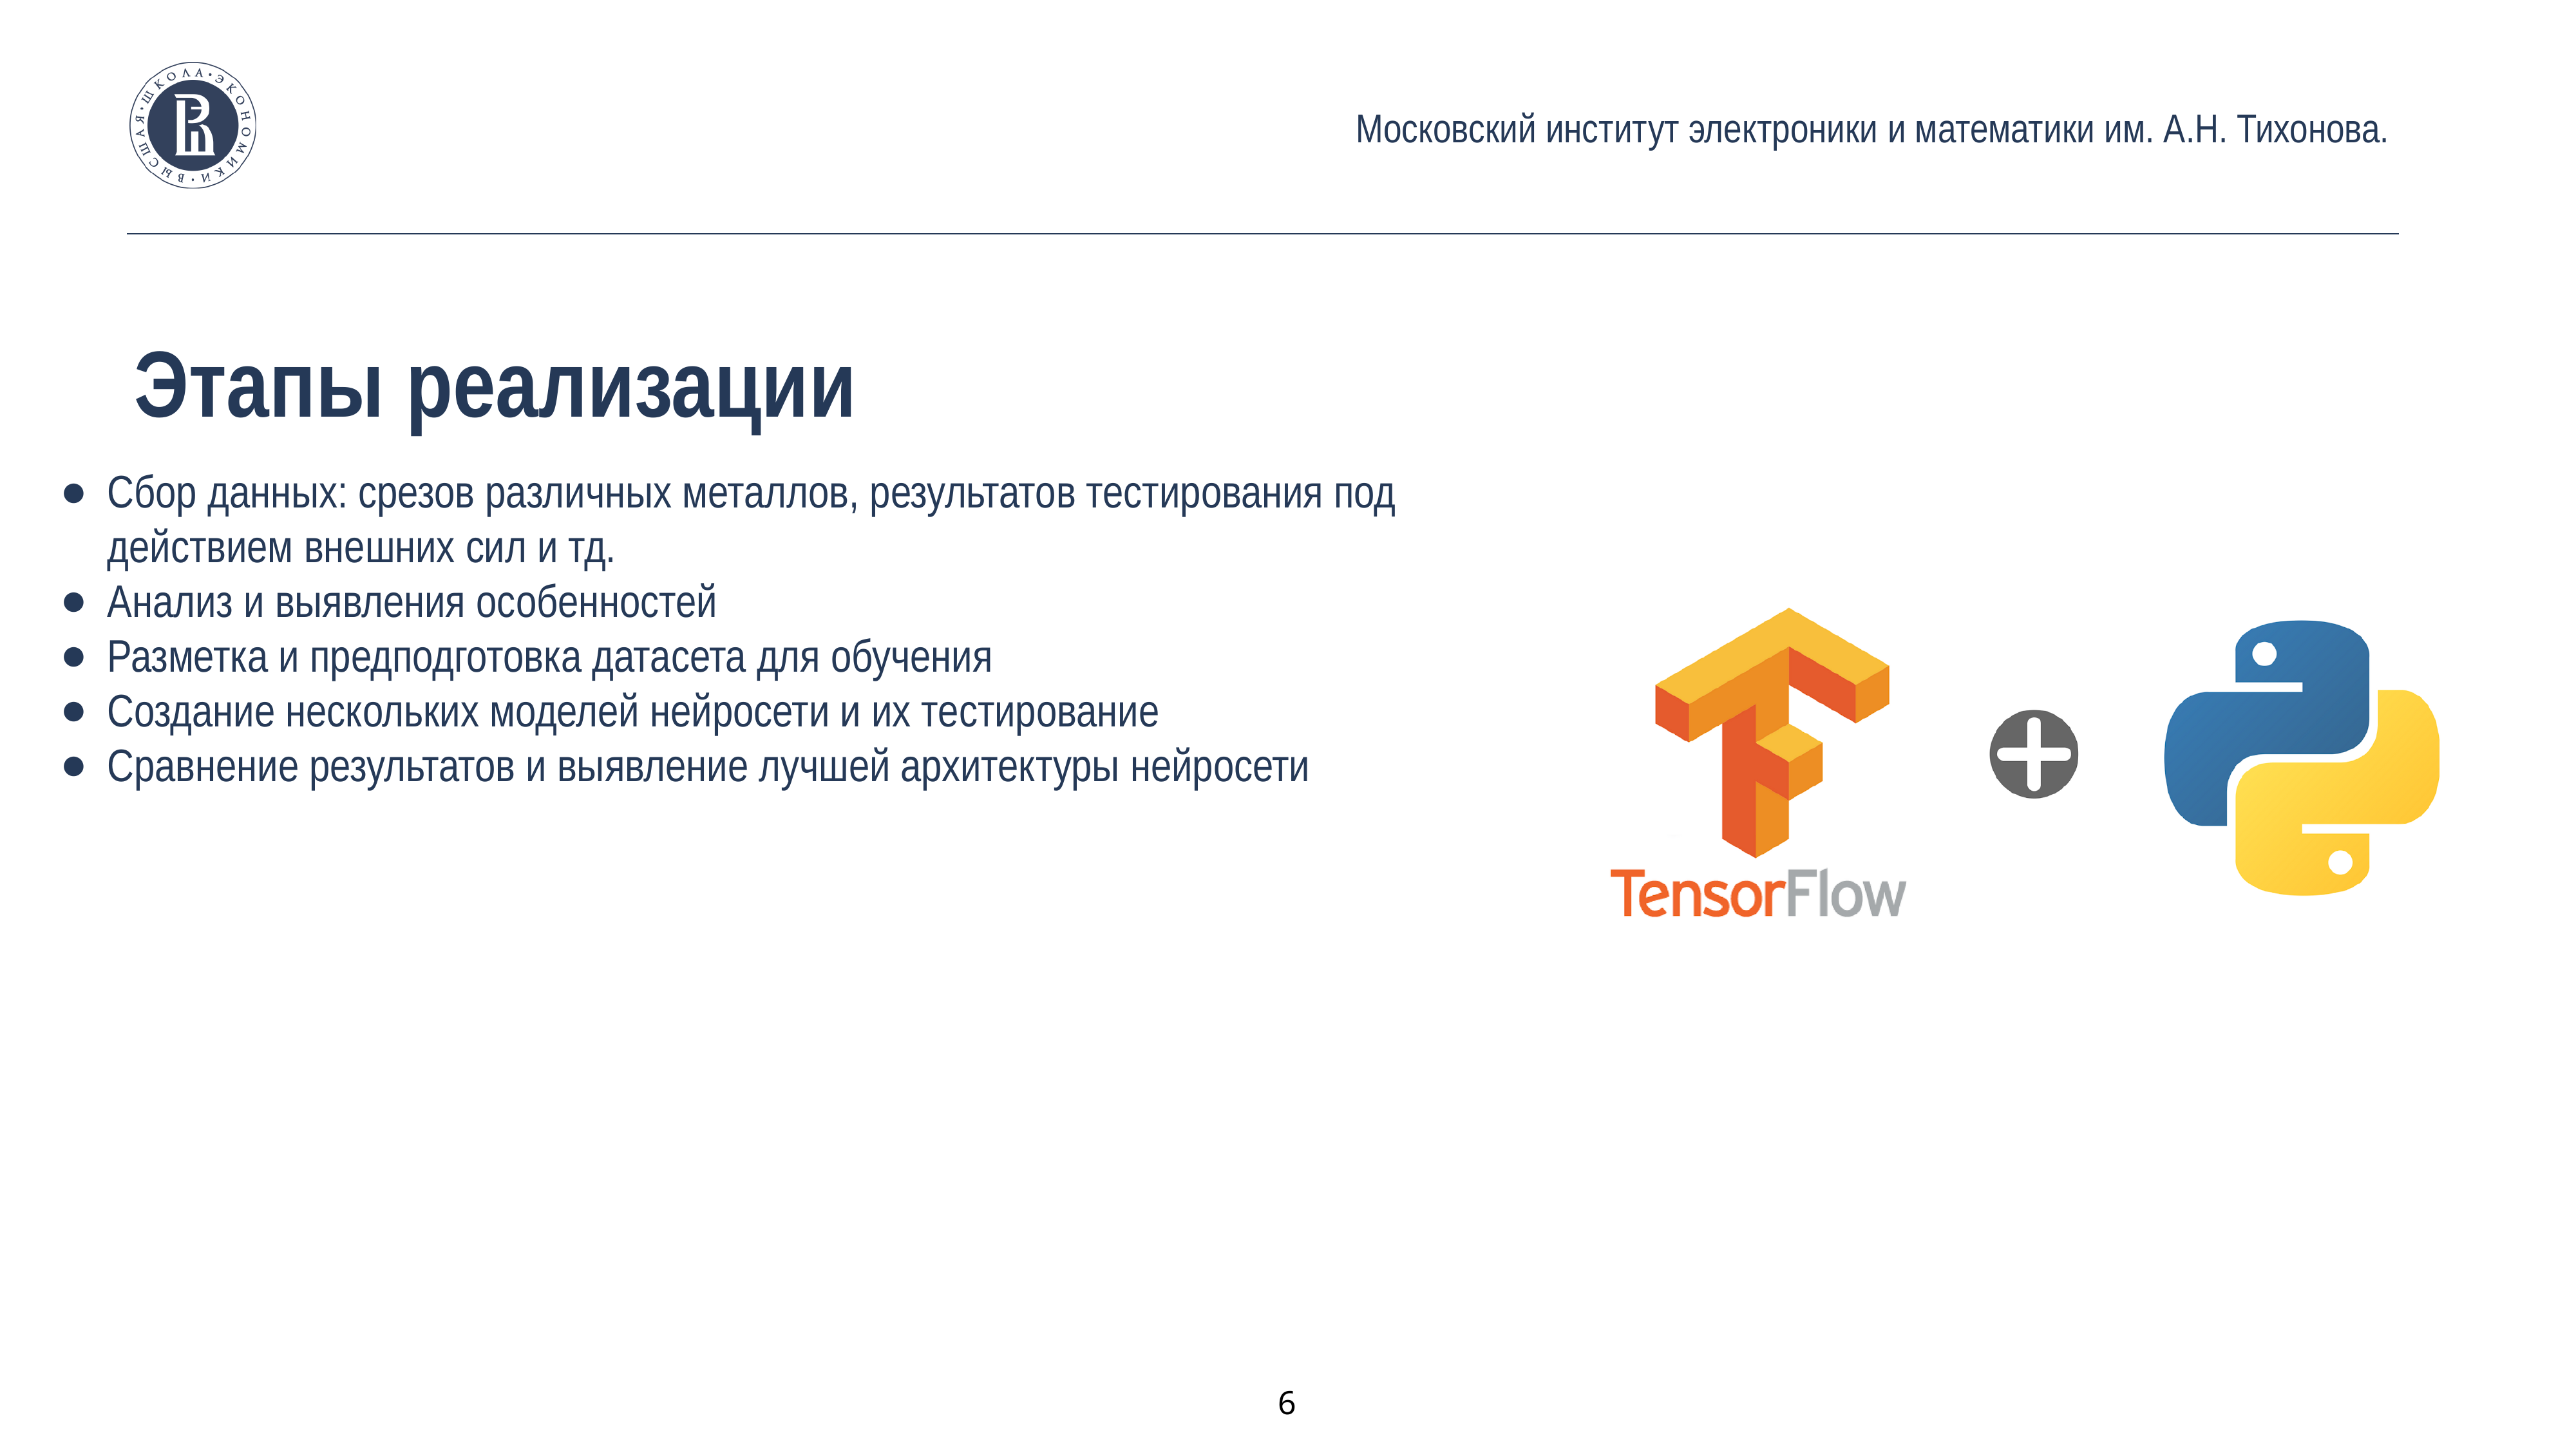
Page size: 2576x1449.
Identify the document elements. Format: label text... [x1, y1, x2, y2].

slide_number ‹#› [1260, 1374, 1313, 1429]
text_box Московский институт электроники и математики им. А.Н. Тихонова. [1198, 100, 2399, 153]
text_box Этапы реализации [126, 316, 1937, 475]
picture [129, 61, 257, 189]
picture [1532, 529, 2482, 1005]
text_box Сбор данных: срезов различных металлов, результатов тестирования под действием внешних сил и тд. Анализ и выявления особенностей Разметка и предподготовка датасета для обучения Создание нескольких моделей нейросети и их тестирование Сравнение результатов и выявление лучшей архитектуры нейросети [52, 462, 1458, 791]
